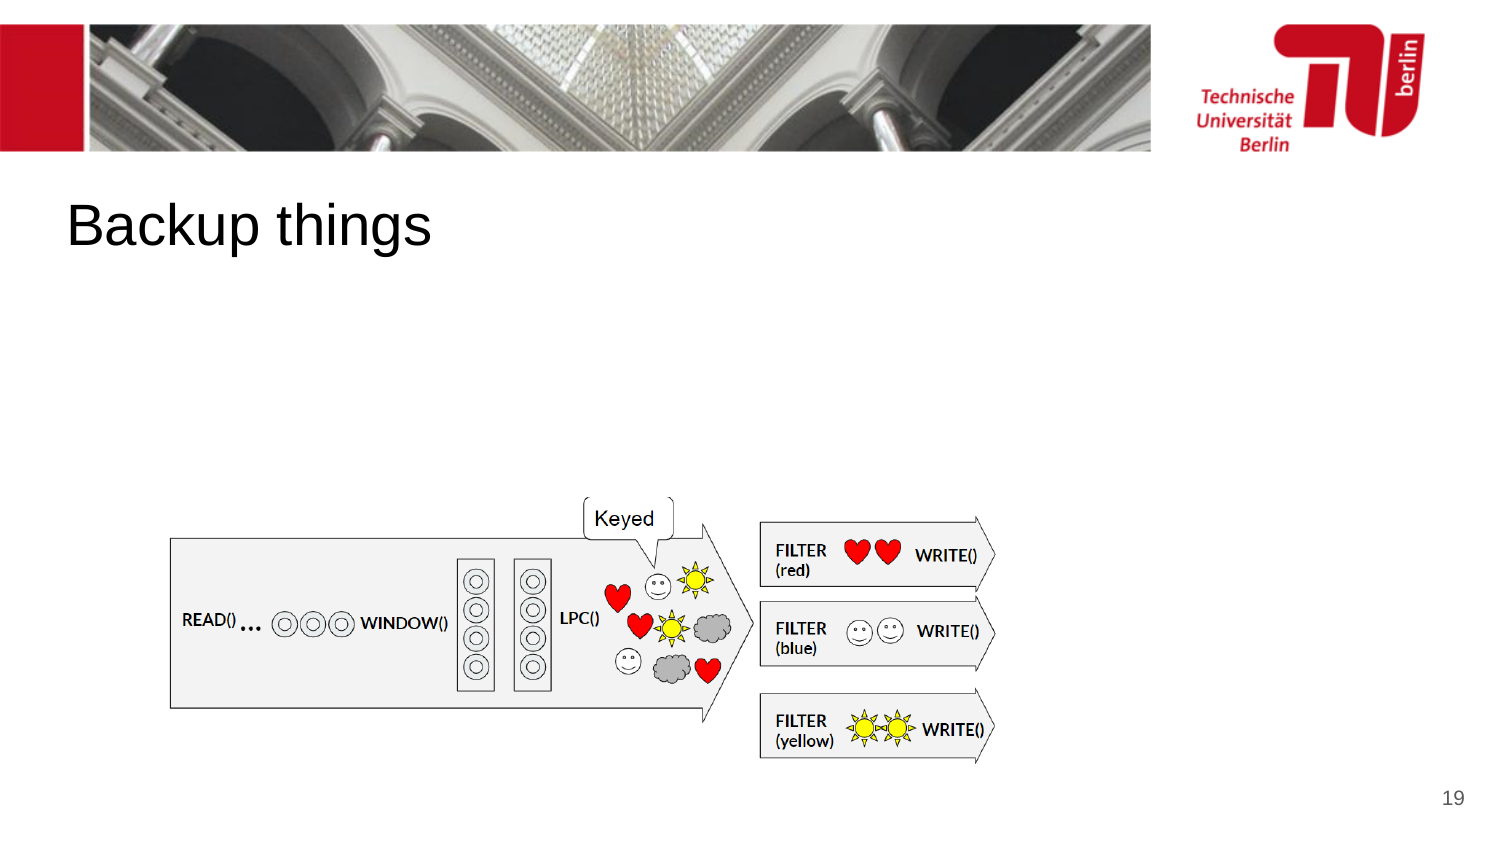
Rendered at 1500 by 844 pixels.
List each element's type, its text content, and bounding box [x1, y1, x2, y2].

picture [159, 497, 997, 766]
picture [0, 22, 1451, 158]
slide_number 19 [1389, 764, 1480, 830]
title Backup things [51, 171, 1449, 339]
